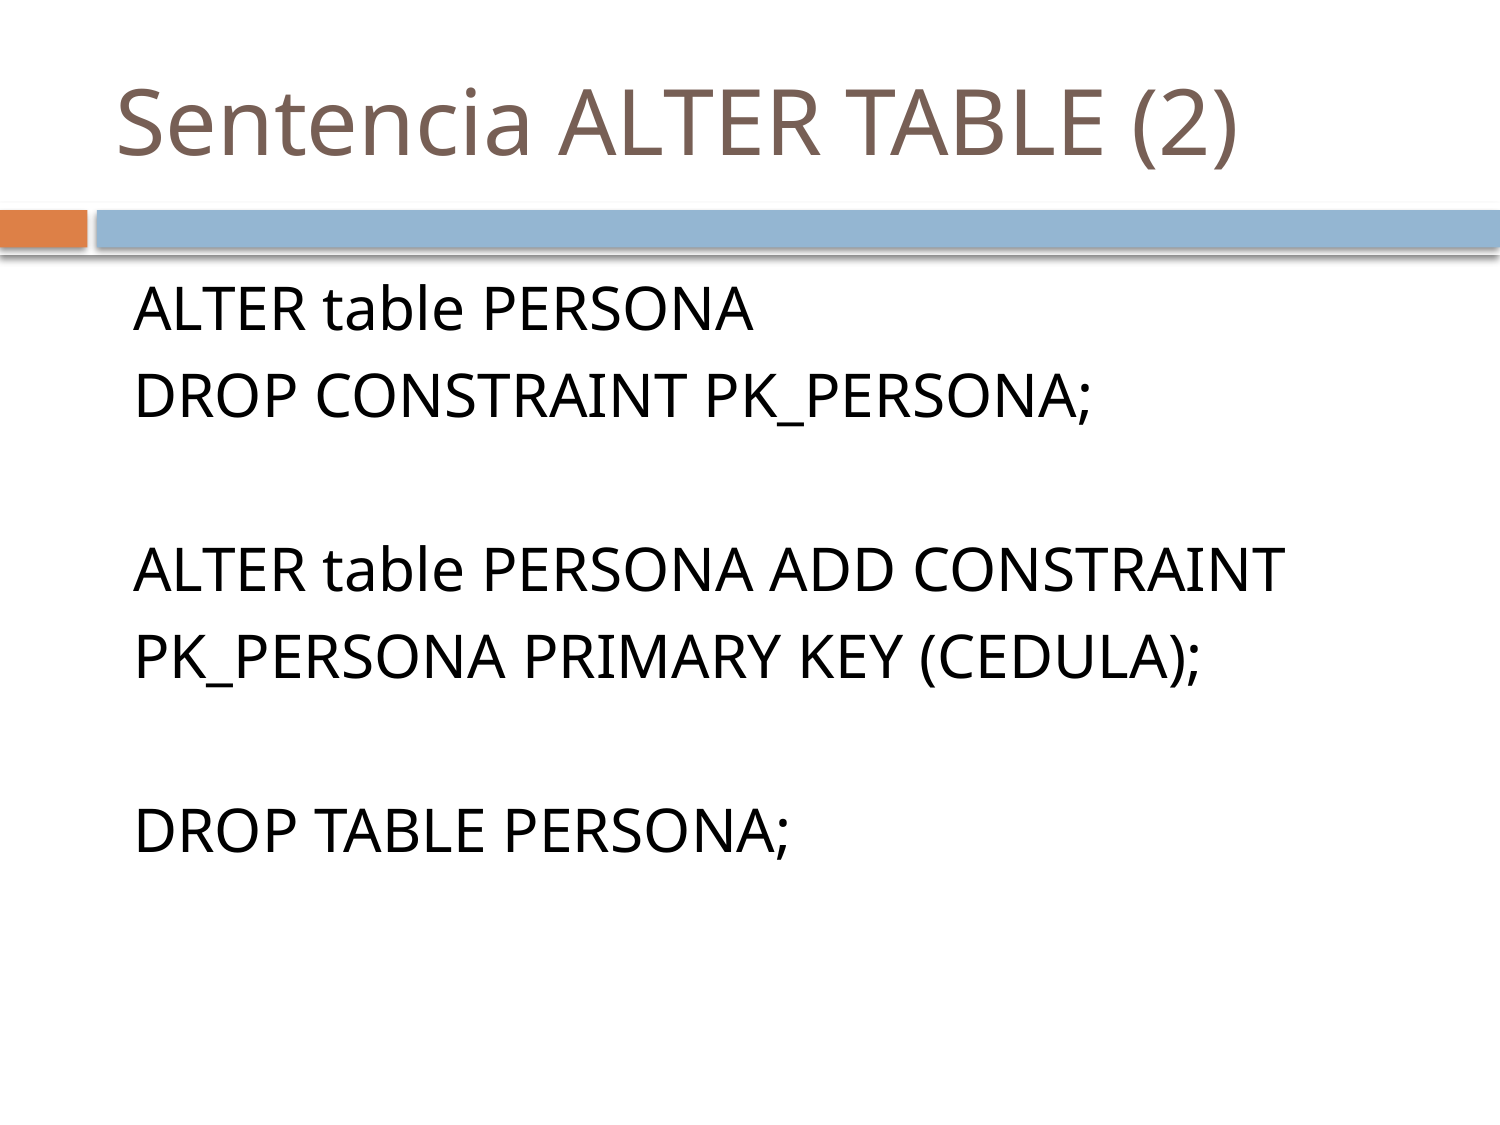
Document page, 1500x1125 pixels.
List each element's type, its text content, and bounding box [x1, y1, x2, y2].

list ALTER table PERSONA DROP CONSTRAINT PK_PERSONA; ALTER table PERSONA ADD CONSTRAINT PK_PERSONA PRIMARY KEY (CEDULA); DROP TABLE PERSONA; [100, 262, 1438, 1000]
title Sentencia ALTER TABLE (2) [100, 37, 1438, 200]
